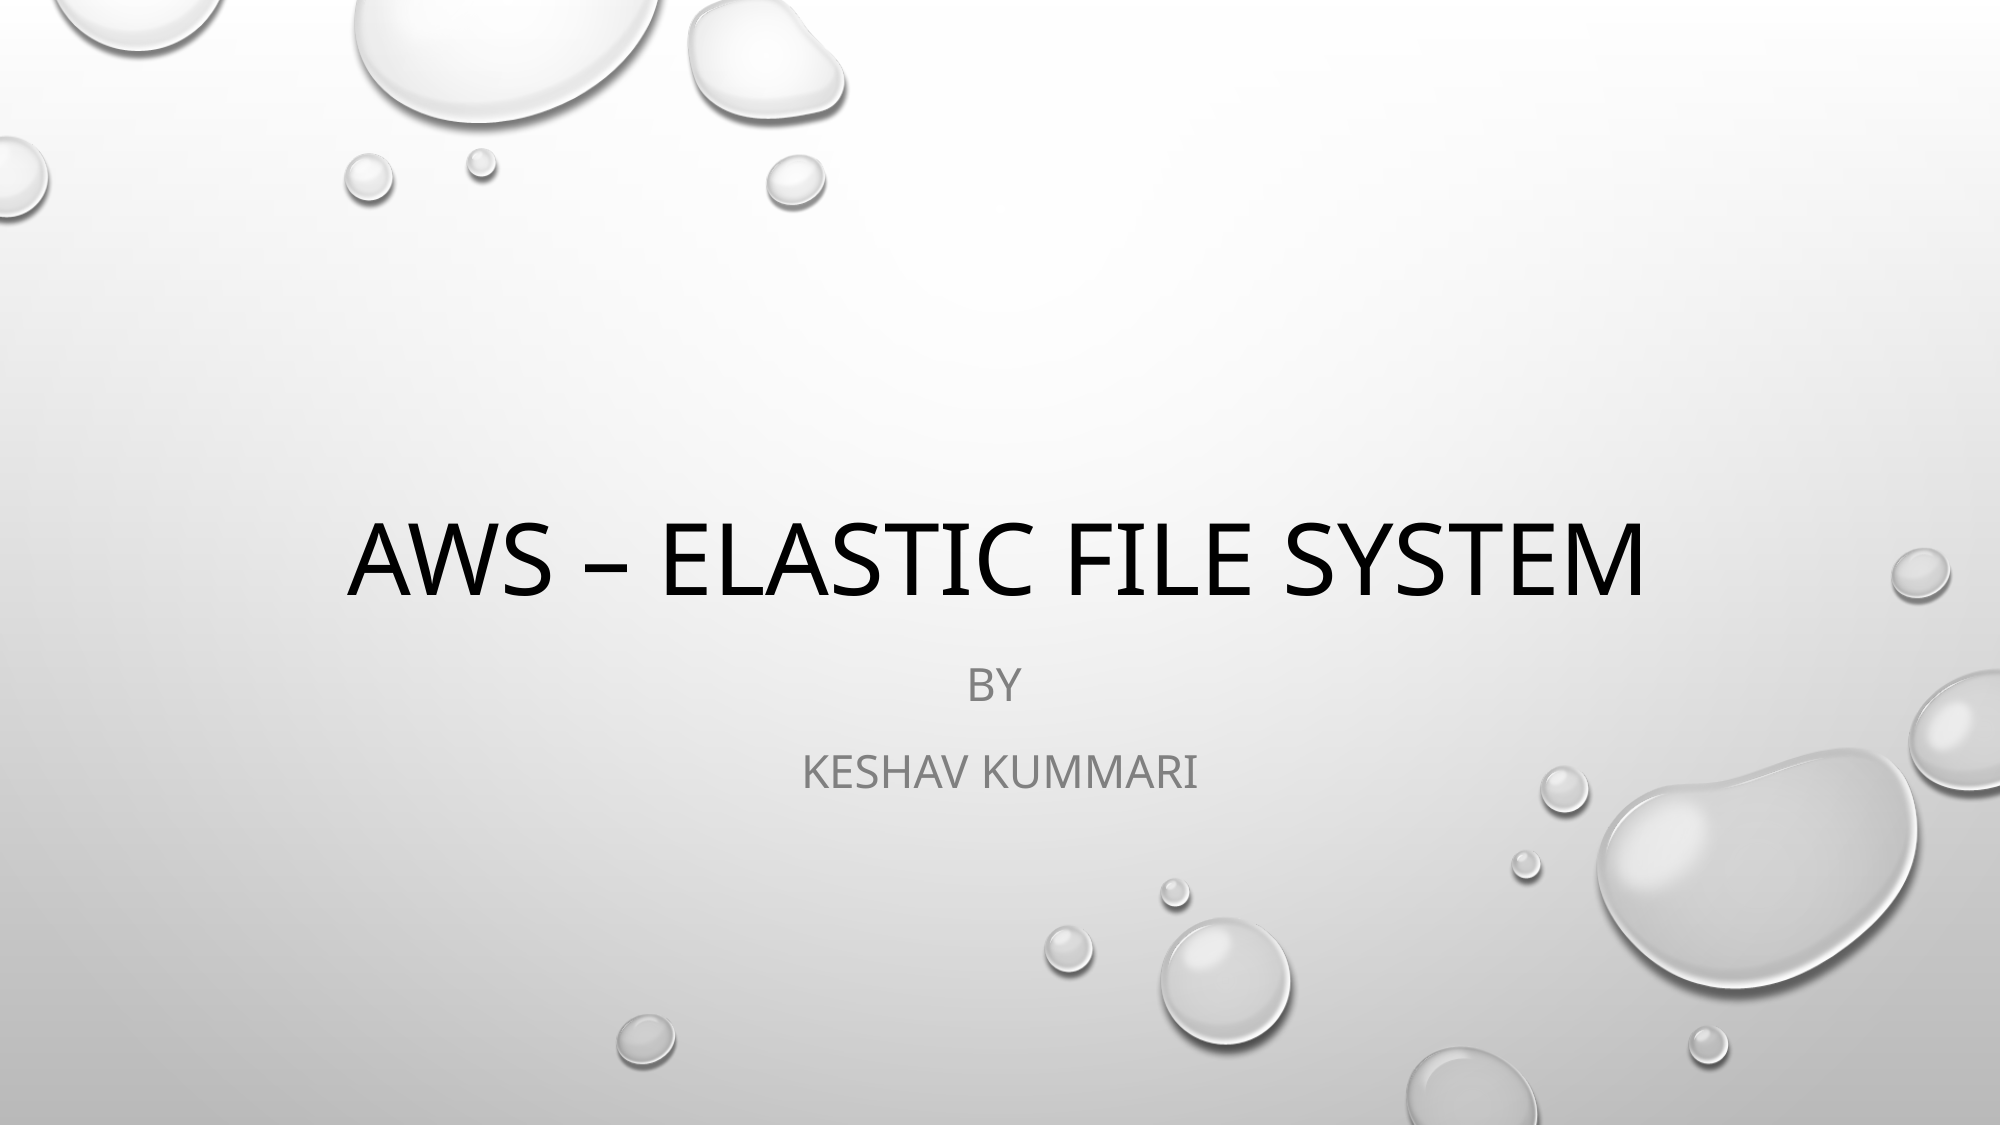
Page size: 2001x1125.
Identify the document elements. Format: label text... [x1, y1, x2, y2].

picture [0, 0, 2000, 1125]
title AWS – ELASTIC FILE SYSTEM [287, 213, 1713, 625]
subtitle BY Keshav Kummari [287, 637, 1713, 863]
